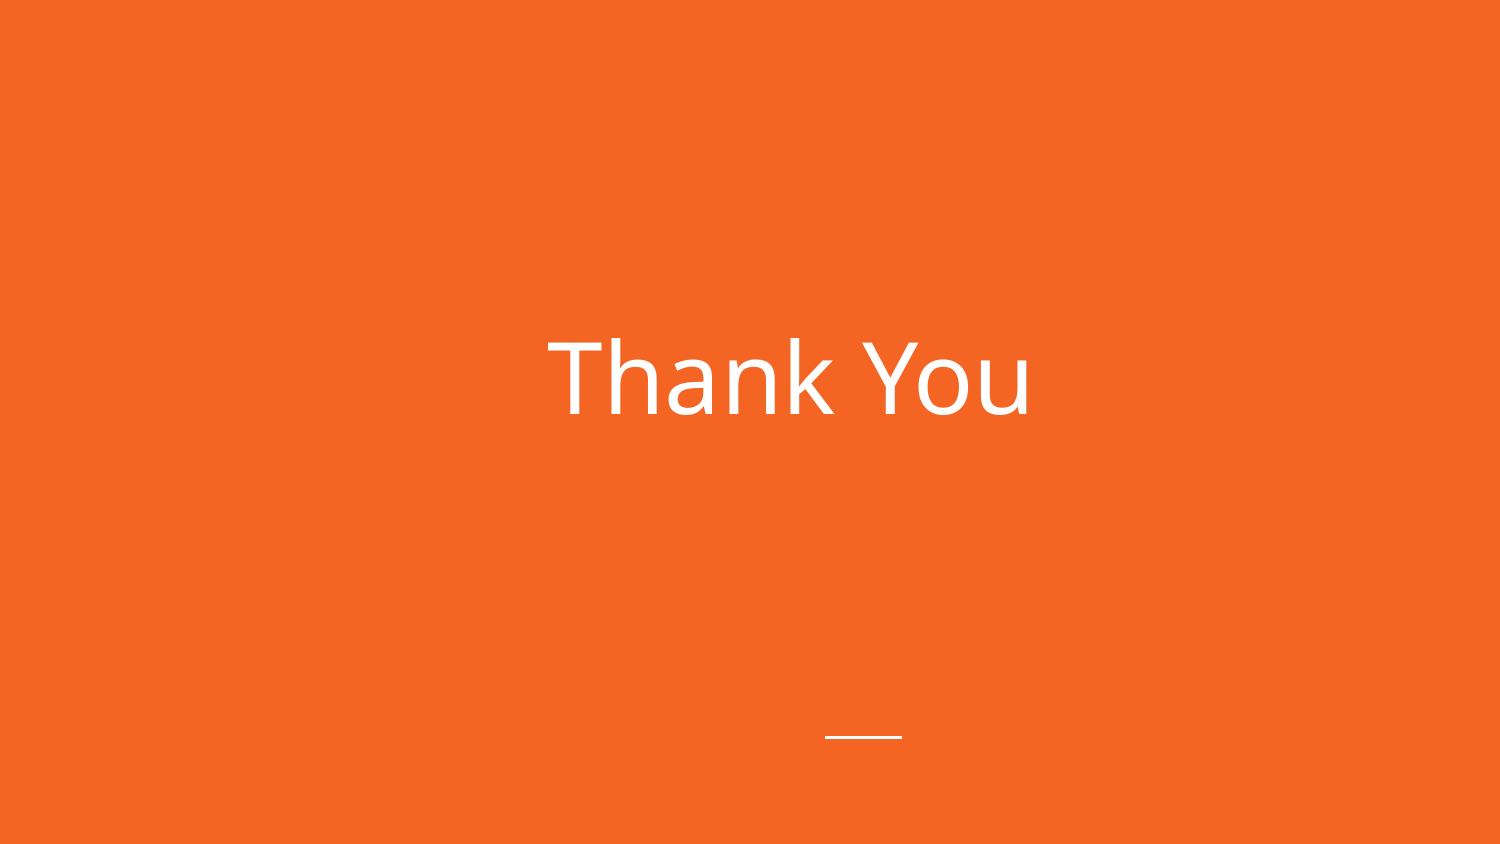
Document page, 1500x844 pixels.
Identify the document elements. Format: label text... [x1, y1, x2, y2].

text_box Thank You [532, 299, 1500, 725]
